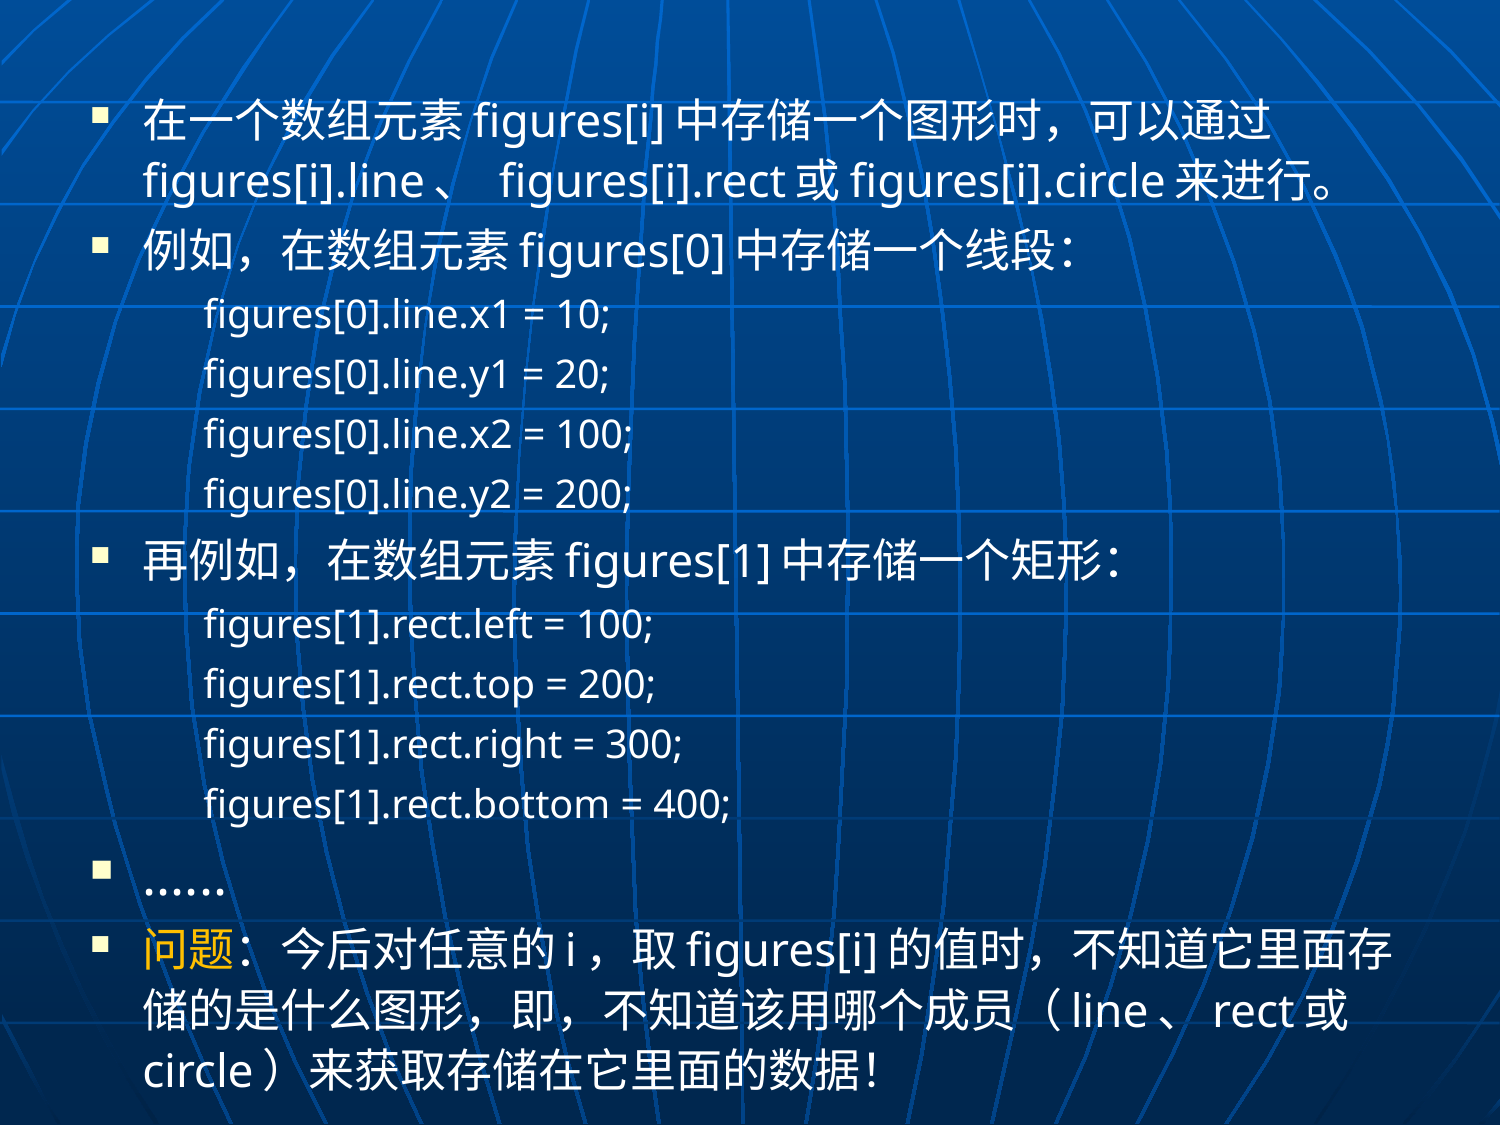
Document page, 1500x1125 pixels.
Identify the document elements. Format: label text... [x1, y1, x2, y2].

list 在一个数组元素figures[i]中存储一个图形时，可以通过figures[i].line、 figures[i].rect或figures[i].circle来进行。 例如，在数组元素figures[0]中存储一个线段： figures[0].line.x1 = 10; figures[0].line.y1 = 20; figures[0].line.x2 = 100; figures[0].line.y2 = 200; 再例如，在数组元素figures[1]中存储一个矩形： figures[1].rect.left = 100; figures[1].rect.top = 200; figures[1].rect.right = 300; figures[1].rect.bottom = 400; ...... 问题：今后对任意的i，取figures[i]的值时，不知道它里面存储的是什么图形，即，不知道该用哪个成员（line、rect或circle）来获取存储在它里面的数据！ [75, 78, 1425, 1106]
